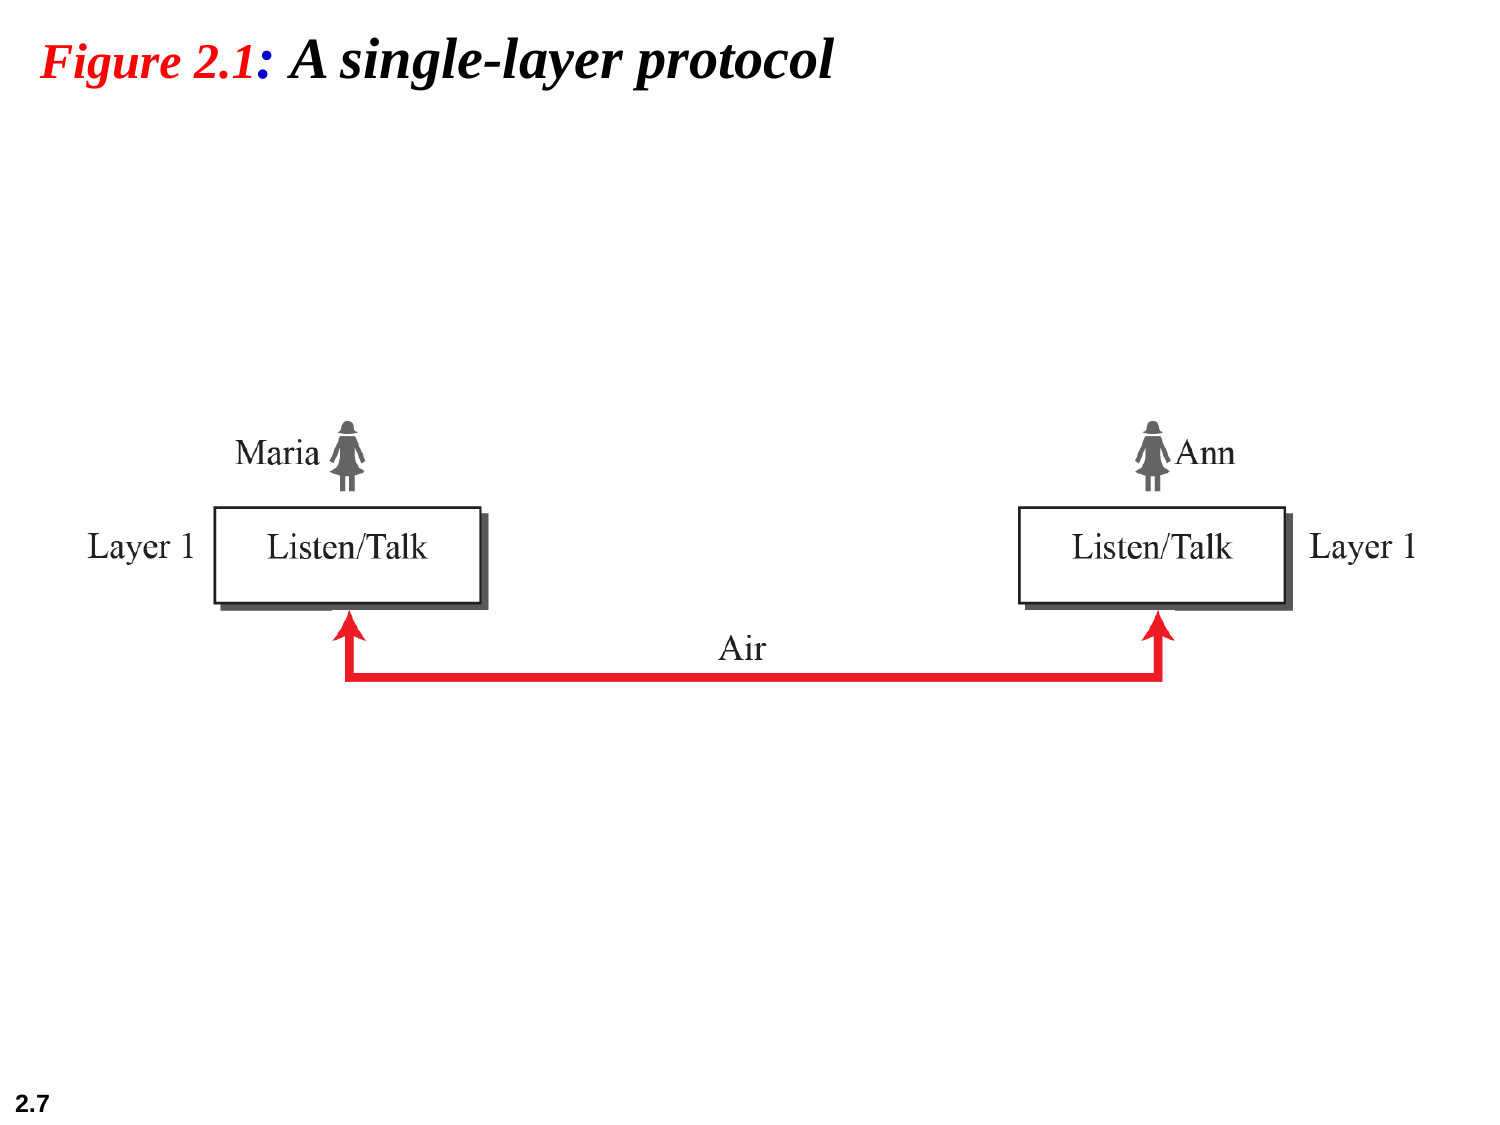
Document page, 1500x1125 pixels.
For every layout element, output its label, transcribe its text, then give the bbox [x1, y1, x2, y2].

text_box Figure 2.1: A single-layer protocol [24, 12, 1363, 98]
picture [87, 421, 1420, 682]
text_box 2.7 [0, 1049, 313, 1125]
